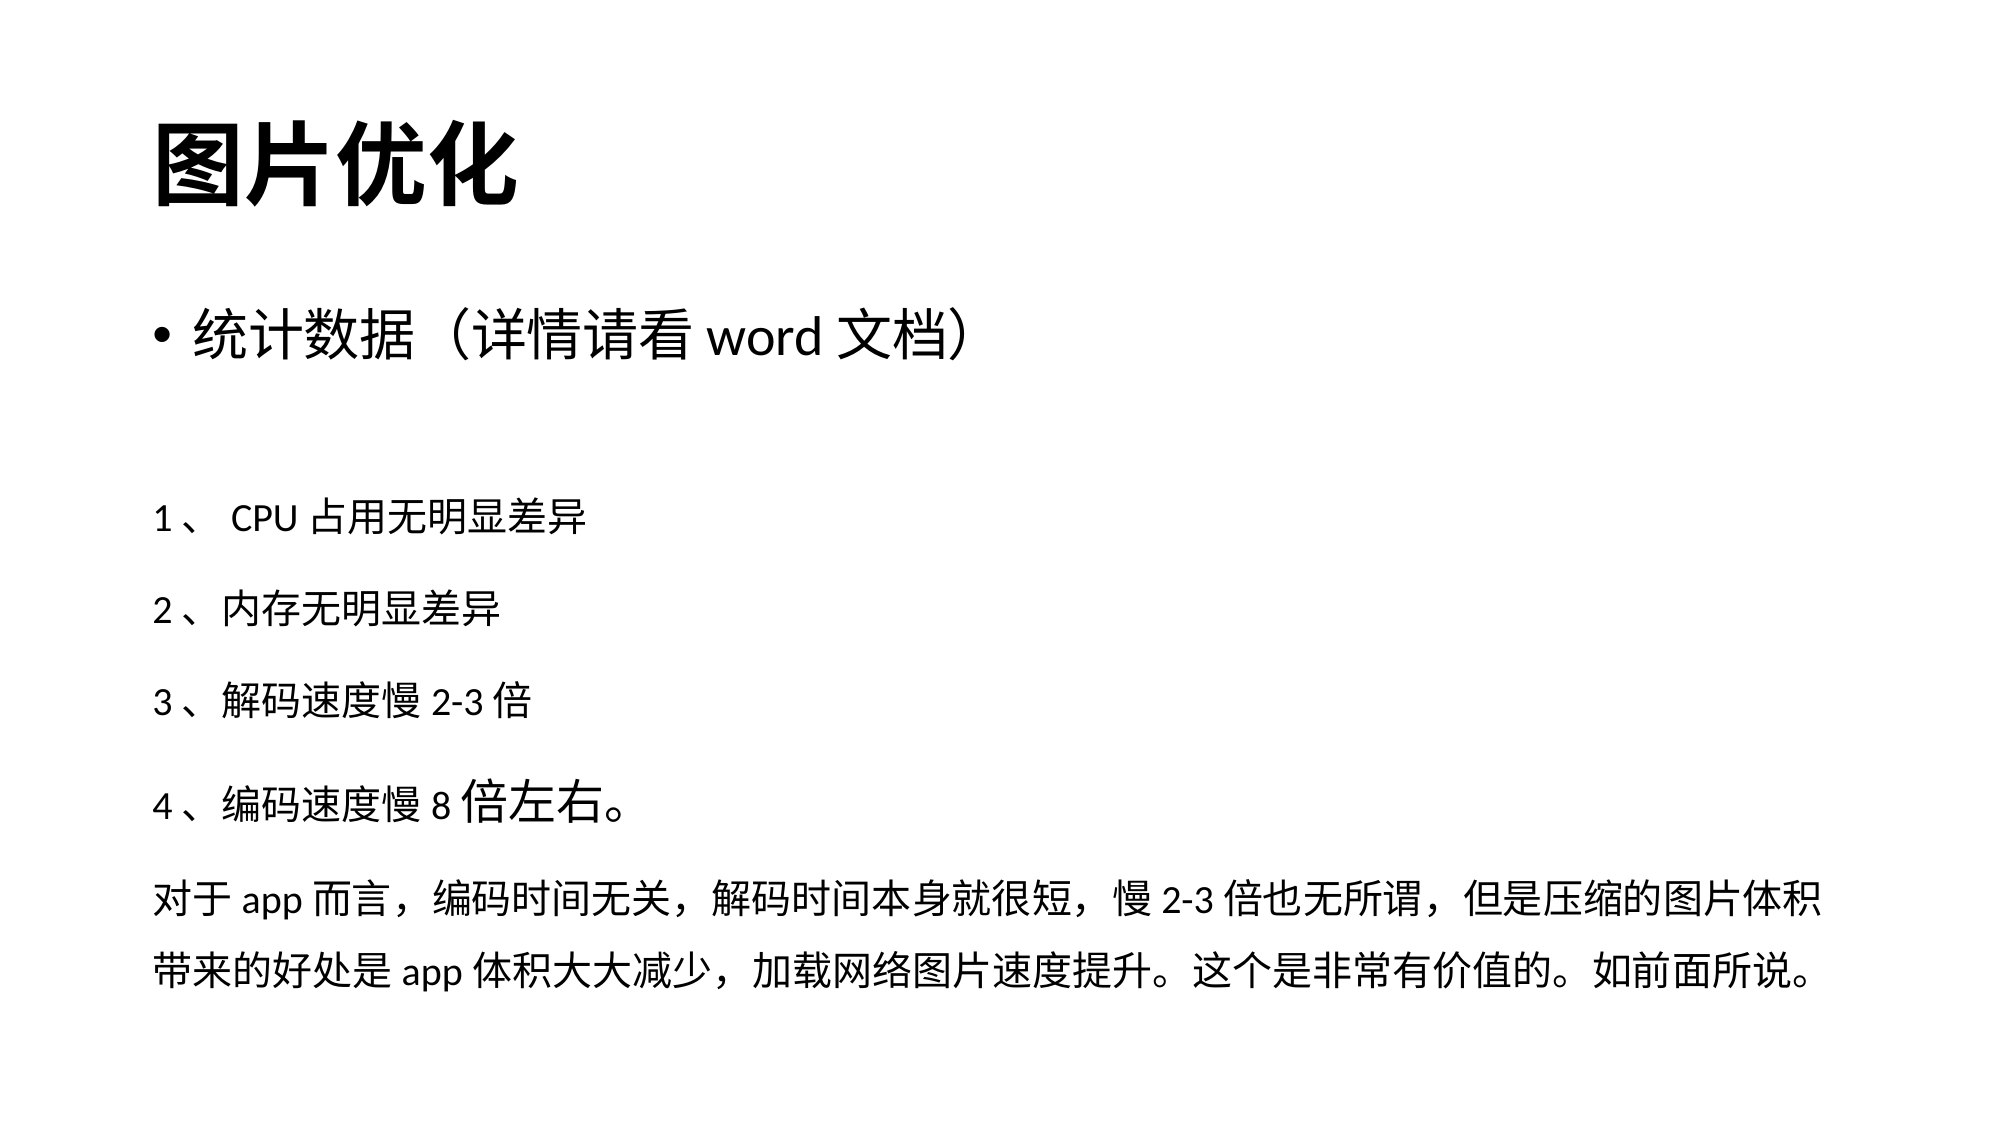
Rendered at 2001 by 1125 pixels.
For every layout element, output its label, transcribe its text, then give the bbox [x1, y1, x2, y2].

title 图片优化 [137, 59, 1863, 278]
list 统计数据（详情请看word文档） 1、CPU占用无明显差异 2、内存无明显差异 3、解码速度慢2-3倍 4、编码速度慢8倍左右。 对于app而言，编码时间无关，解码时间本身就很短，慢2-3倍也无所谓，但是压缩的图片体积带来的好处是app体积大大减少，加载网络图片速度提升。这个是非常有价值的。如前面所说。 [137, 299, 1863, 1014]
